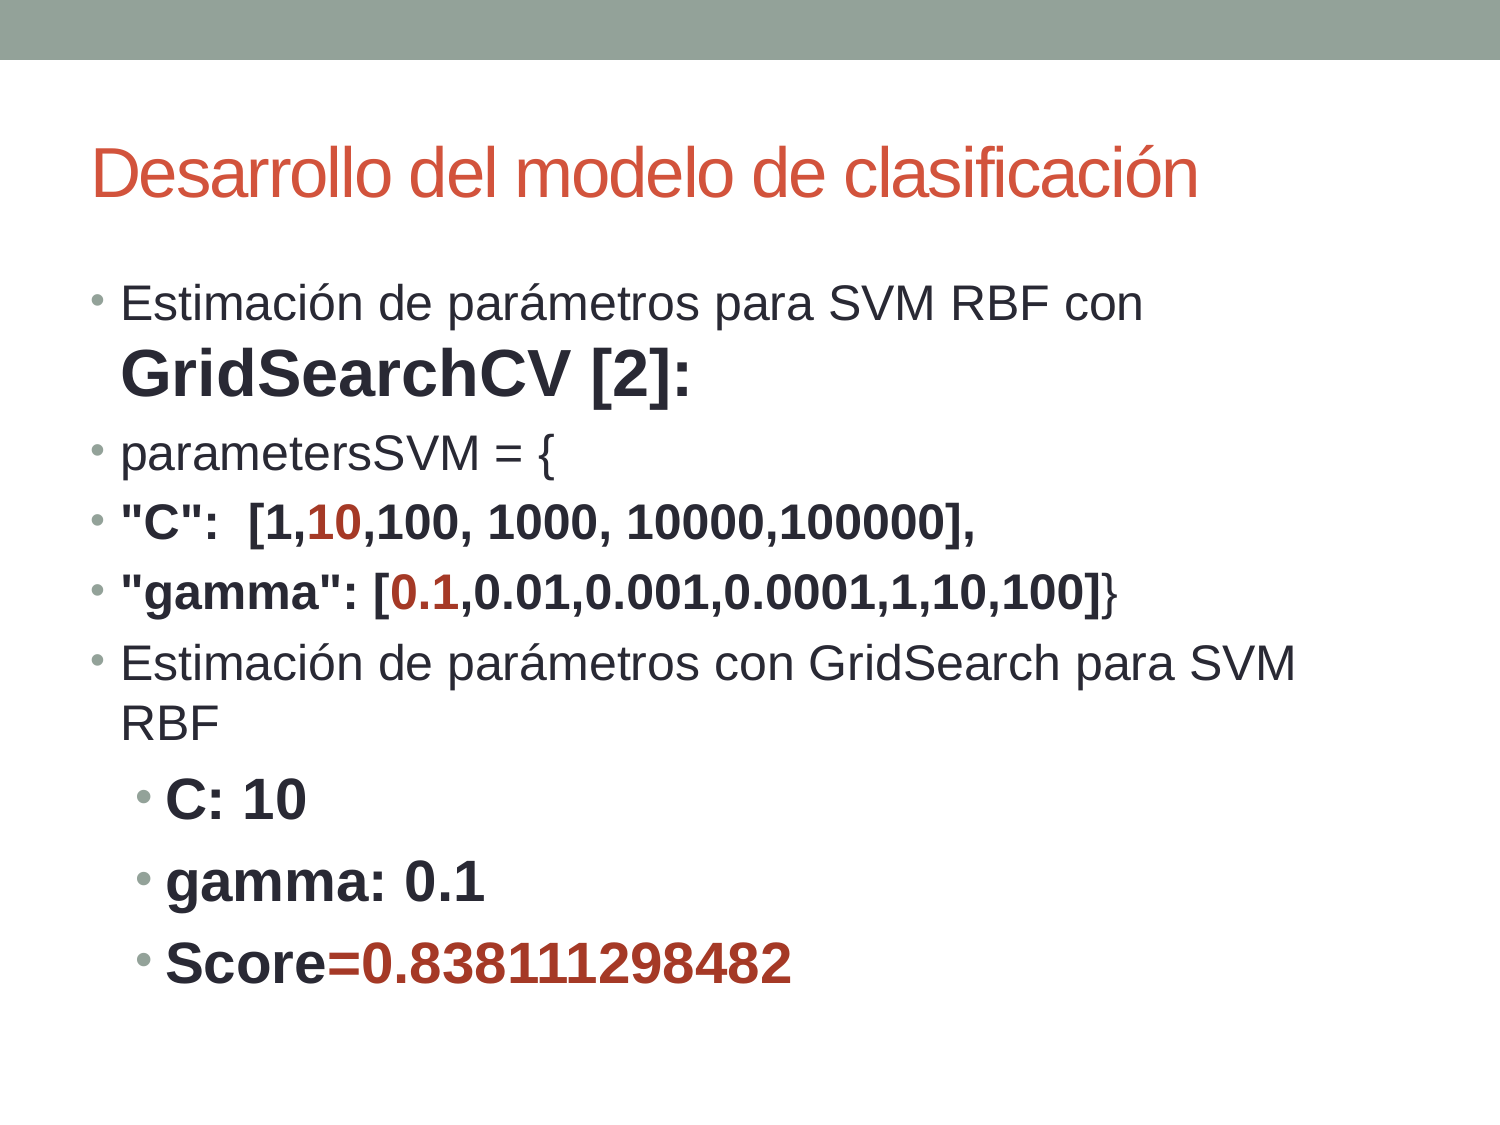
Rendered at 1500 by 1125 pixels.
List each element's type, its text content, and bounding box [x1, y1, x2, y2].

title Desarrollo del modelo de clasificación [75, 87, 1425, 250]
list Estimación de parámetros para SVM RBF con GridSearchCV [2]: parametersSVM = { "C": [1,10,100, 1000, 10000,100000], "gamma": [0.1,0.01,0.001,0.0001,1,10,100]} Estimación de parámetros con GridSearch para SVM RBF C: 10 gamma: 0.1 Score=0.838111298482 [75, 262, 1425, 1063]
